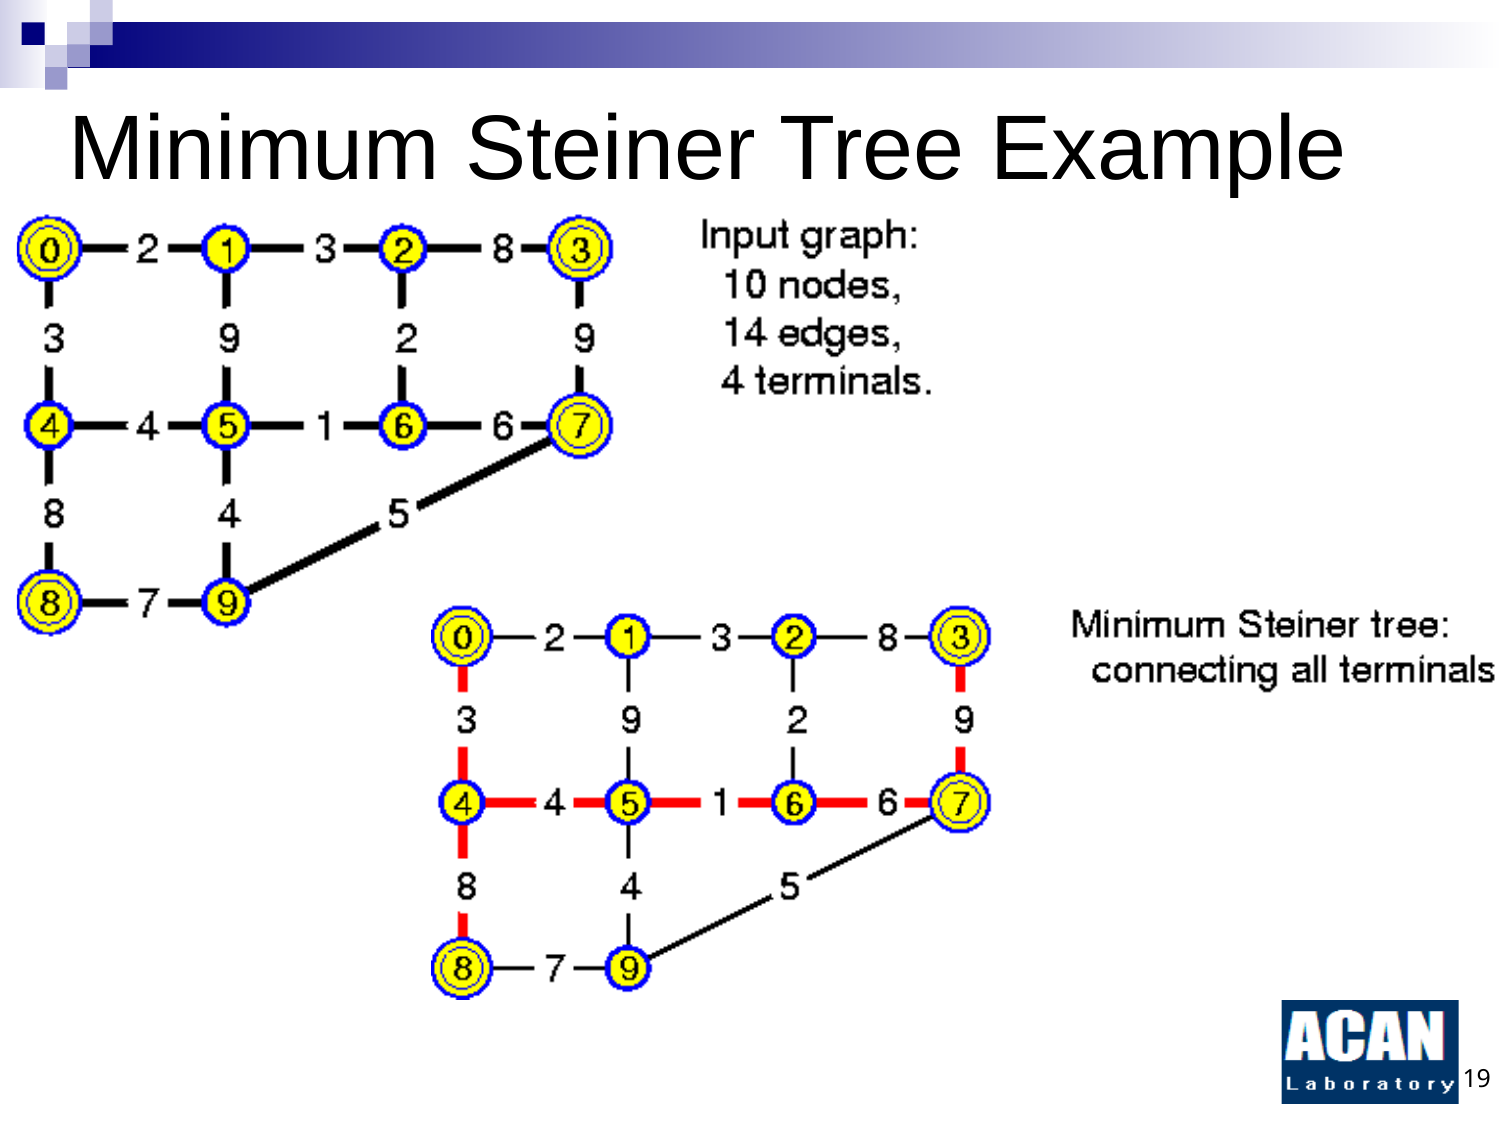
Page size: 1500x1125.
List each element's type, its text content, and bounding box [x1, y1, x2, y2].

title Minimum Steiner Tree Example [52, 30, 1404, 256]
slide_number 19 [1155, 1064, 1500, 1105]
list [16, 196, 1188, 681]
picture [430, 514, 1500, 1000]
